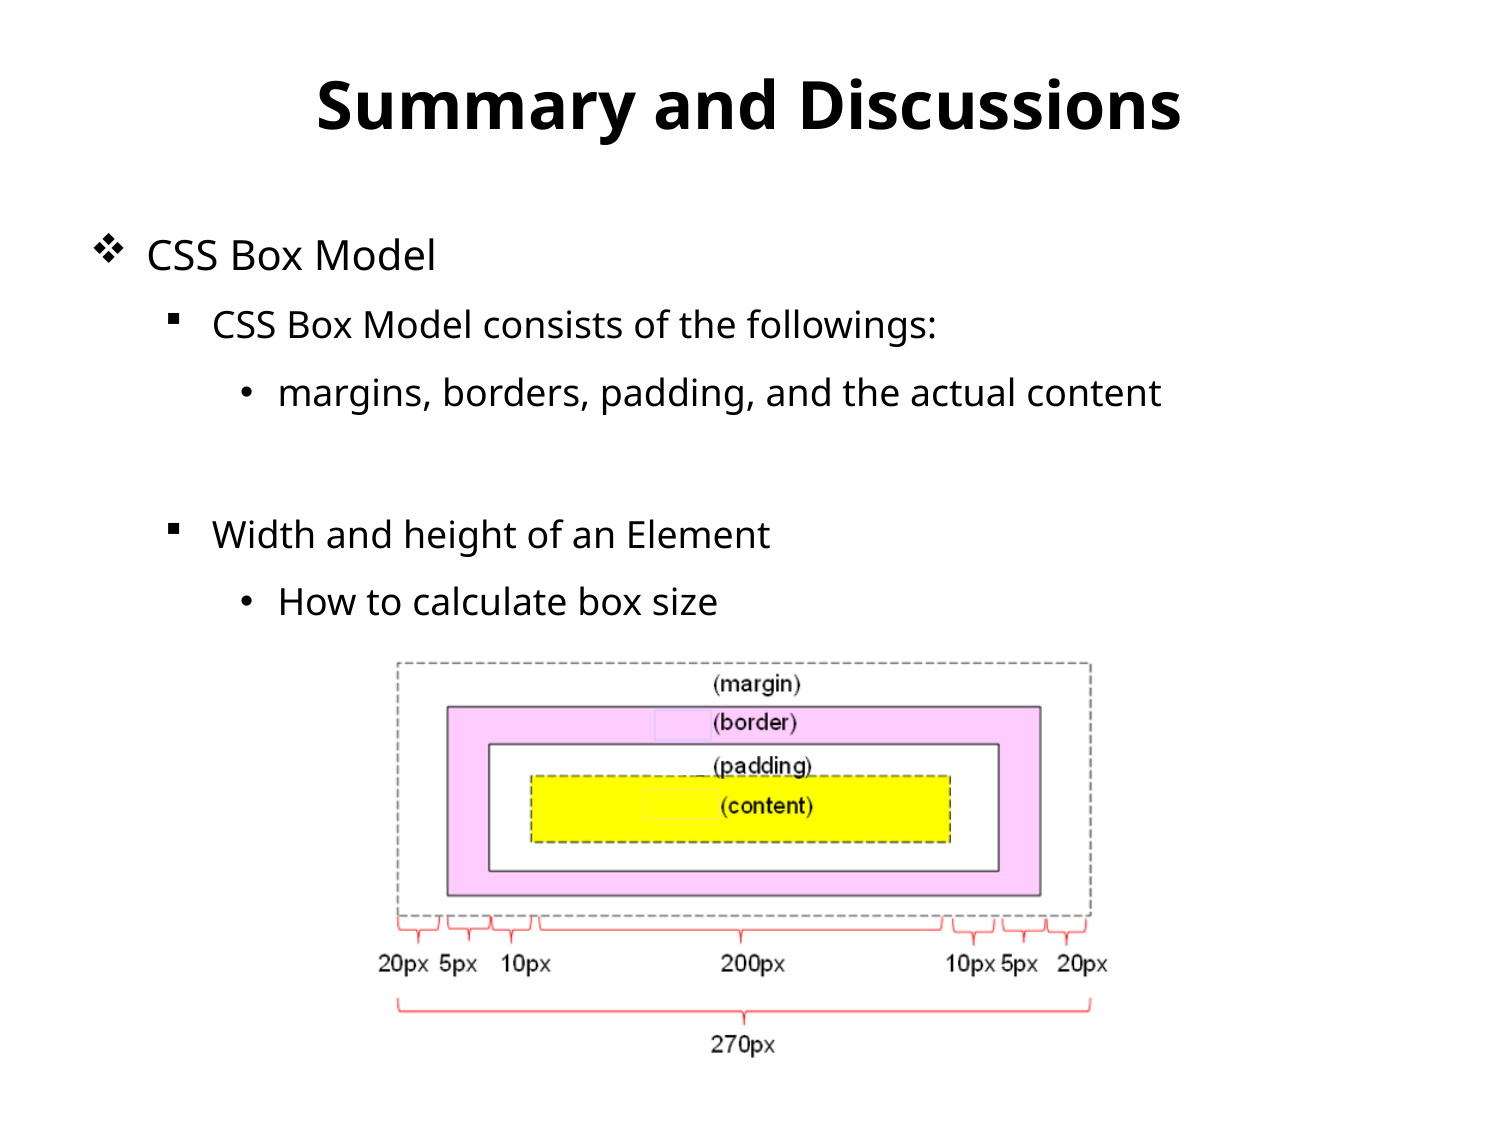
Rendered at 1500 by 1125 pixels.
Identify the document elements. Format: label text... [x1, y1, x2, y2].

title Summary and Discussions [75, 45, 1425, 161]
list CSS Box Model CSS Box Model consists of the followings: margins, borders, padding, and the actual content Width and height of an Element How to calculate box size [75, 196, 1425, 1071]
picture [366, 633, 1134, 1071]
